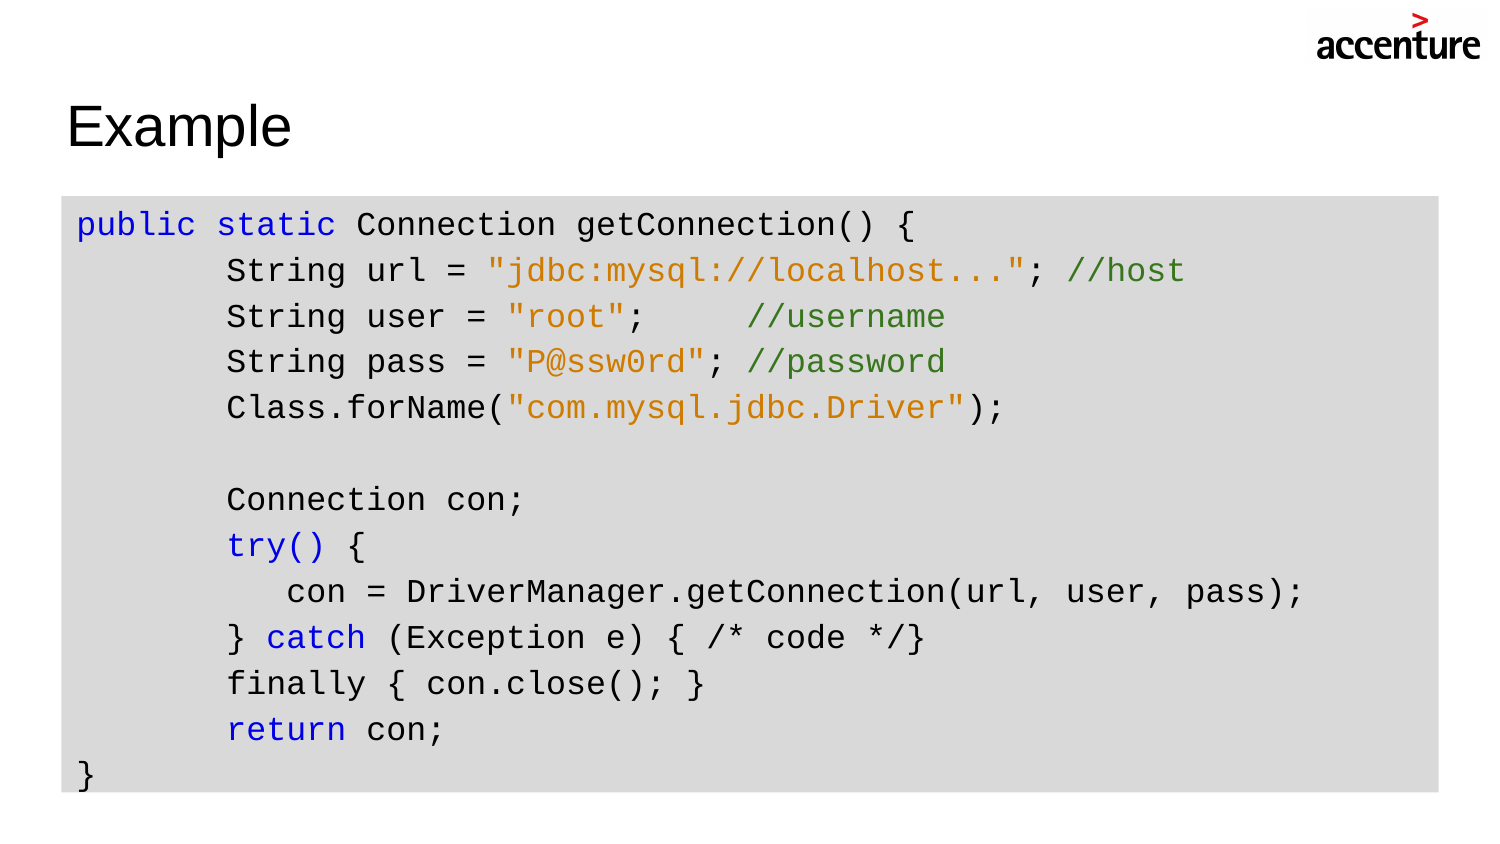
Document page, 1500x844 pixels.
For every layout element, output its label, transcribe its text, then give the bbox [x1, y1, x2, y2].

picture [1306, 7, 1489, 62]
text_box public static Connection getConnection() { String url = "jdbc:mysql://localhost..."; //host String user = "root"; //username String pass = "P@ssw0rd"; //password Class.forName("com.mysql.jdbc.Driver"); Connection con; try() { con = DriverManager.getConnection(url, user, pass); } catch (Exception e) { /* code */} finally { con.close(); } return con; } [61, 196, 1439, 793]
title Example [51, 72, 1449, 167]
